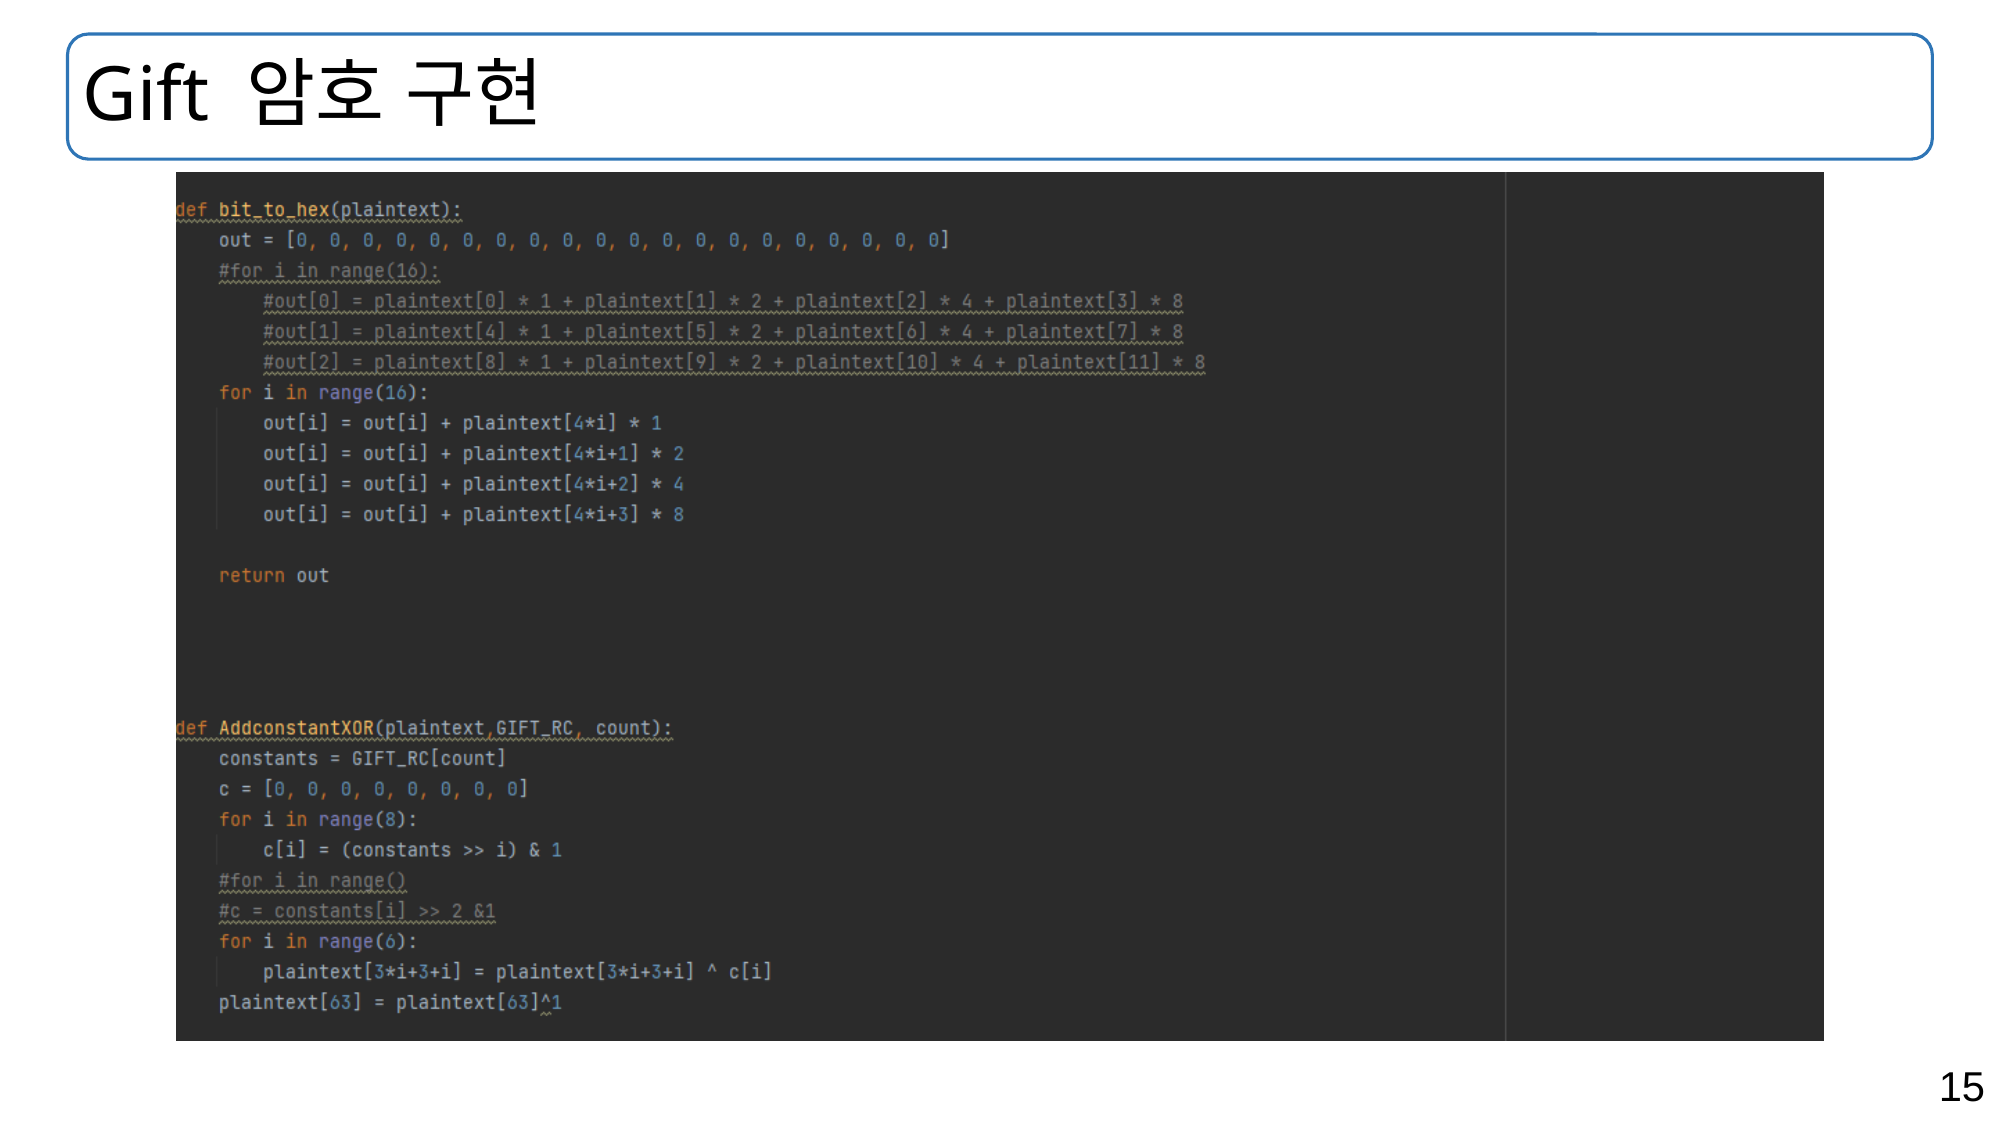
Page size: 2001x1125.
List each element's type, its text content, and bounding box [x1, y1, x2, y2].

title Gift 암호 구현 [67, 34, 1933, 160]
picture [176, 172, 1824, 1041]
